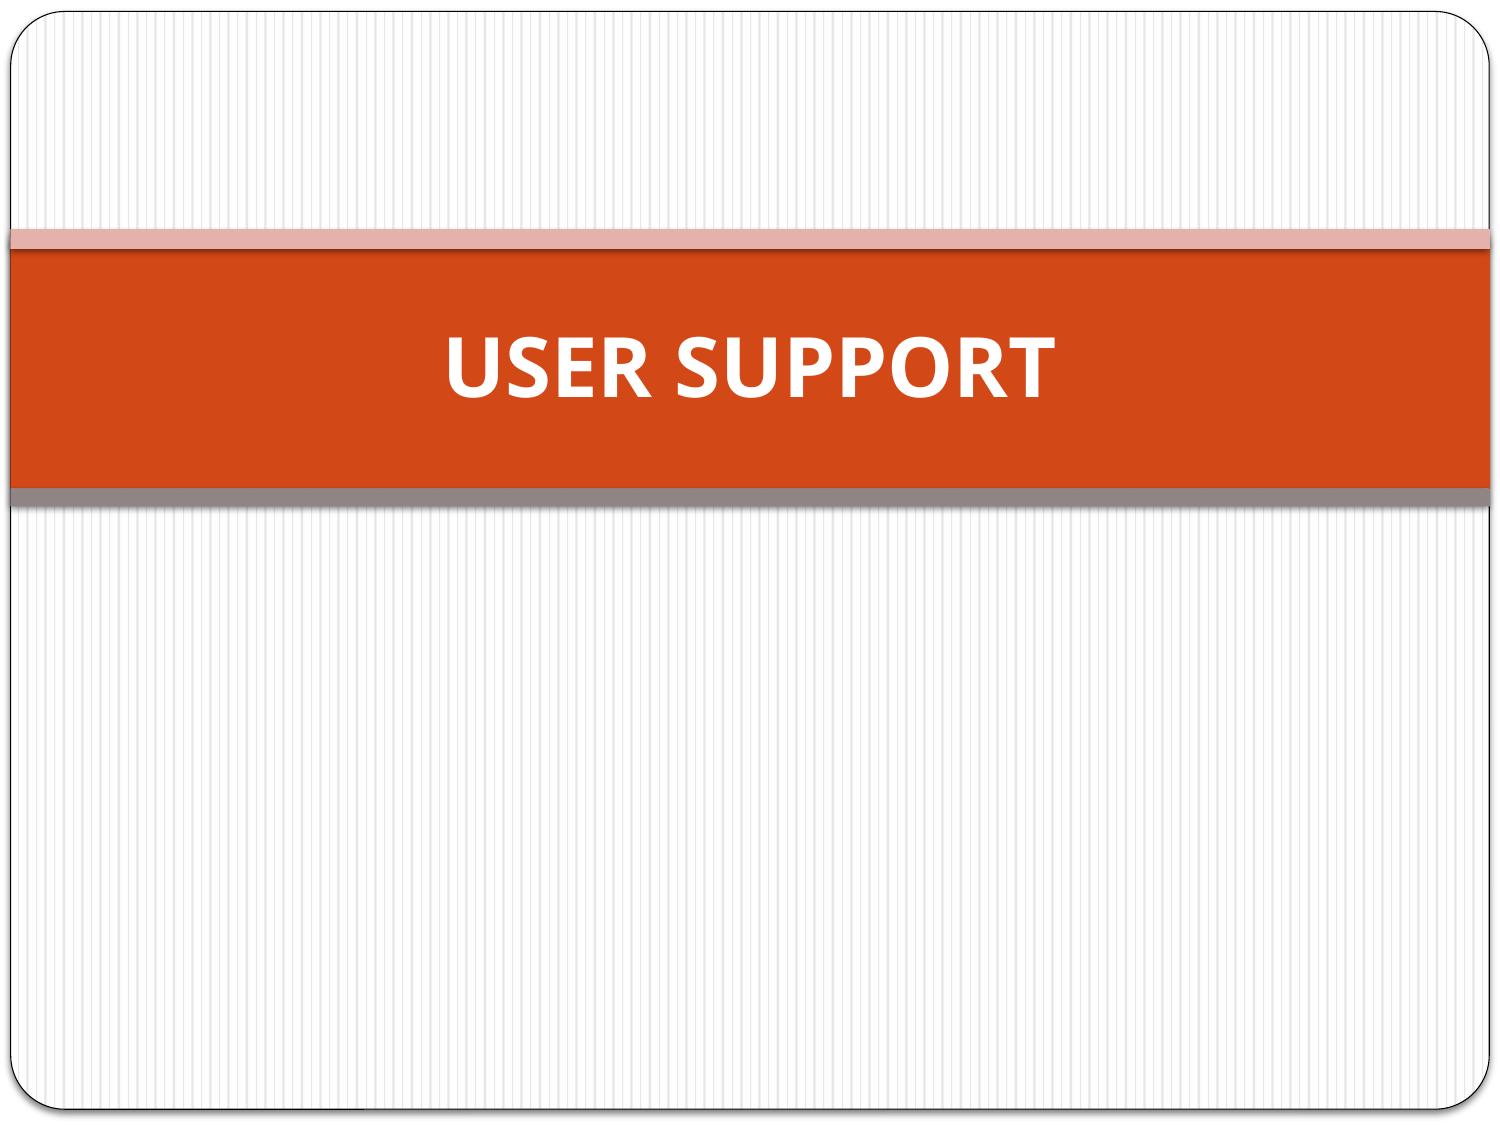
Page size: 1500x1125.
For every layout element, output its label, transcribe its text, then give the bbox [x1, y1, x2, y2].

title USER SUPPORT [75, 247, 1425, 489]
